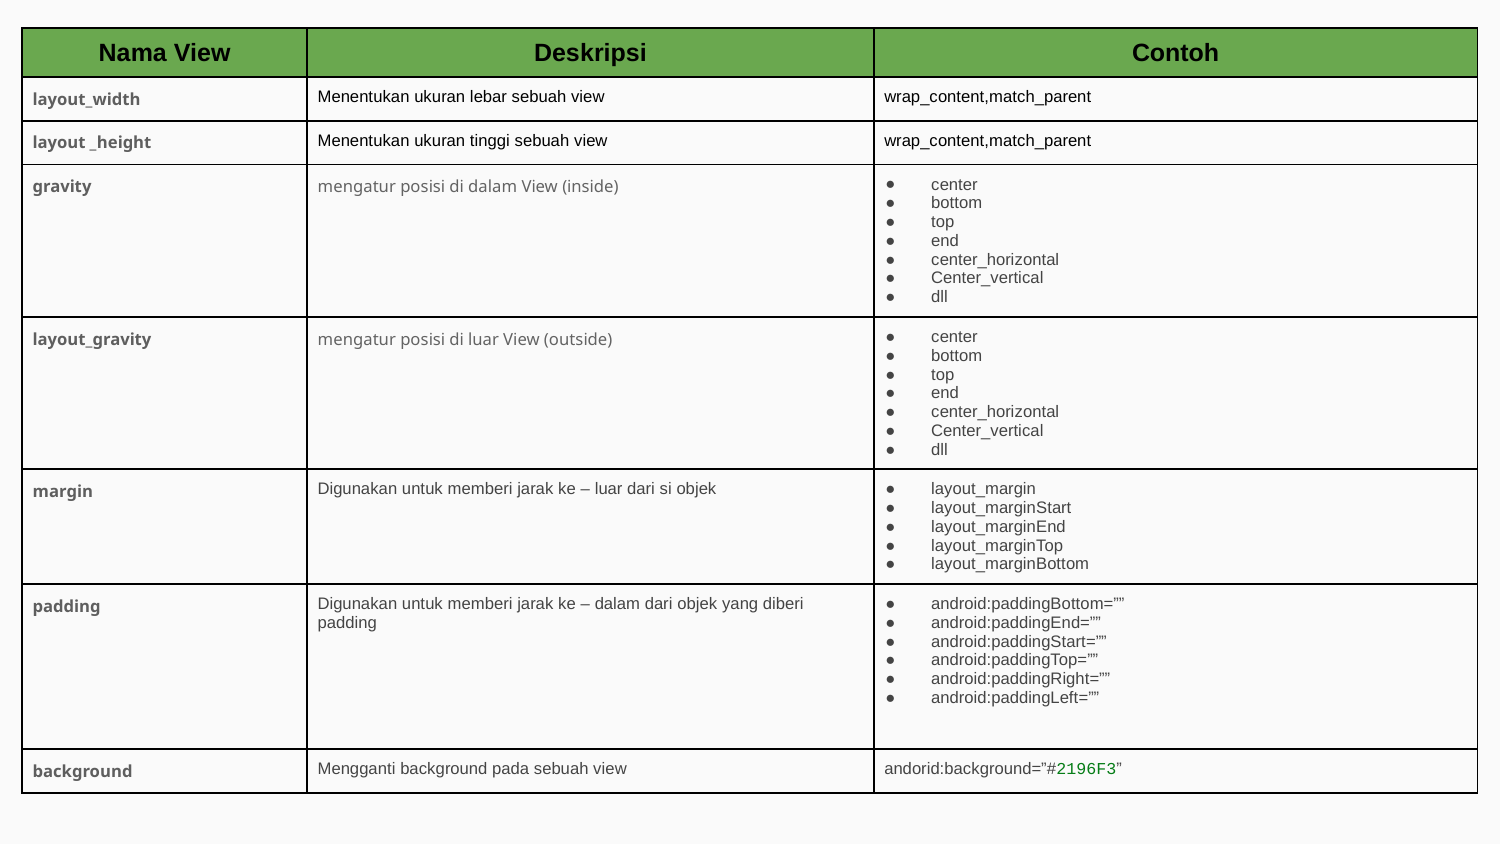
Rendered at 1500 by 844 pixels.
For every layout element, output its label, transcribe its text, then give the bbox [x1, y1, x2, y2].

table_cell Menentukan ukuran tinggi sebuah view [308, 122, 873, 164]
table_cell center bottom top end center_horizontal Center_vertical dll [875, 318, 1477, 468]
table_cell Digunakan untuk memberi jarak ke – luar dari si objek [308, 470, 873, 583]
table_cell wrap_content,match_parent [875, 78, 1477, 120]
table_cell layout_gravity [23, 318, 306, 468]
table_cell andorid:background=”#2196F3” [875, 750, 1477, 792]
table_cell layout_width [23, 78, 306, 120]
table_cell center bottom top end center_horizontal Center_vertical dll [875, 165, 1477, 316]
table_cell Digunakan untuk memberi jarak ke – dalam dari objek yang diberi padding [308, 585, 873, 748]
table_cell gravity [23, 165, 306, 316]
table_cell margin [23, 470, 306, 583]
table_cell mengatur posisi di dalam View (inside) [308, 165, 873, 316]
table_header Nama View [23, 29, 306, 76]
table_cell Menentukan ukuran lebar sebuah view [308, 78, 873, 120]
table_header Deskripsi [308, 29, 873, 76]
table_cell padding [23, 585, 306, 748]
table_cell Mengganti background pada sebuah view [308, 750, 873, 792]
table_cell layout _height [23, 122, 306, 164]
table_cell mengatur posisi di luar View (outside) [308, 318, 873, 468]
table_cell background [23, 750, 306, 792]
table_header Contoh [875, 29, 1477, 76]
table_cell wrap_content,match_parent [875, 122, 1477, 164]
table_cell android:paddingBottom=”” android:paddingEnd=”” android:paddingStart=”” android:paddingTop=”” android:paddingRight=”” android:paddingLeft=”” [875, 585, 1477, 748]
table_cell layout_margin layout_marginStart layout_marginEnd layout_marginTop layout_marginBottom [875, 470, 1477, 583]
